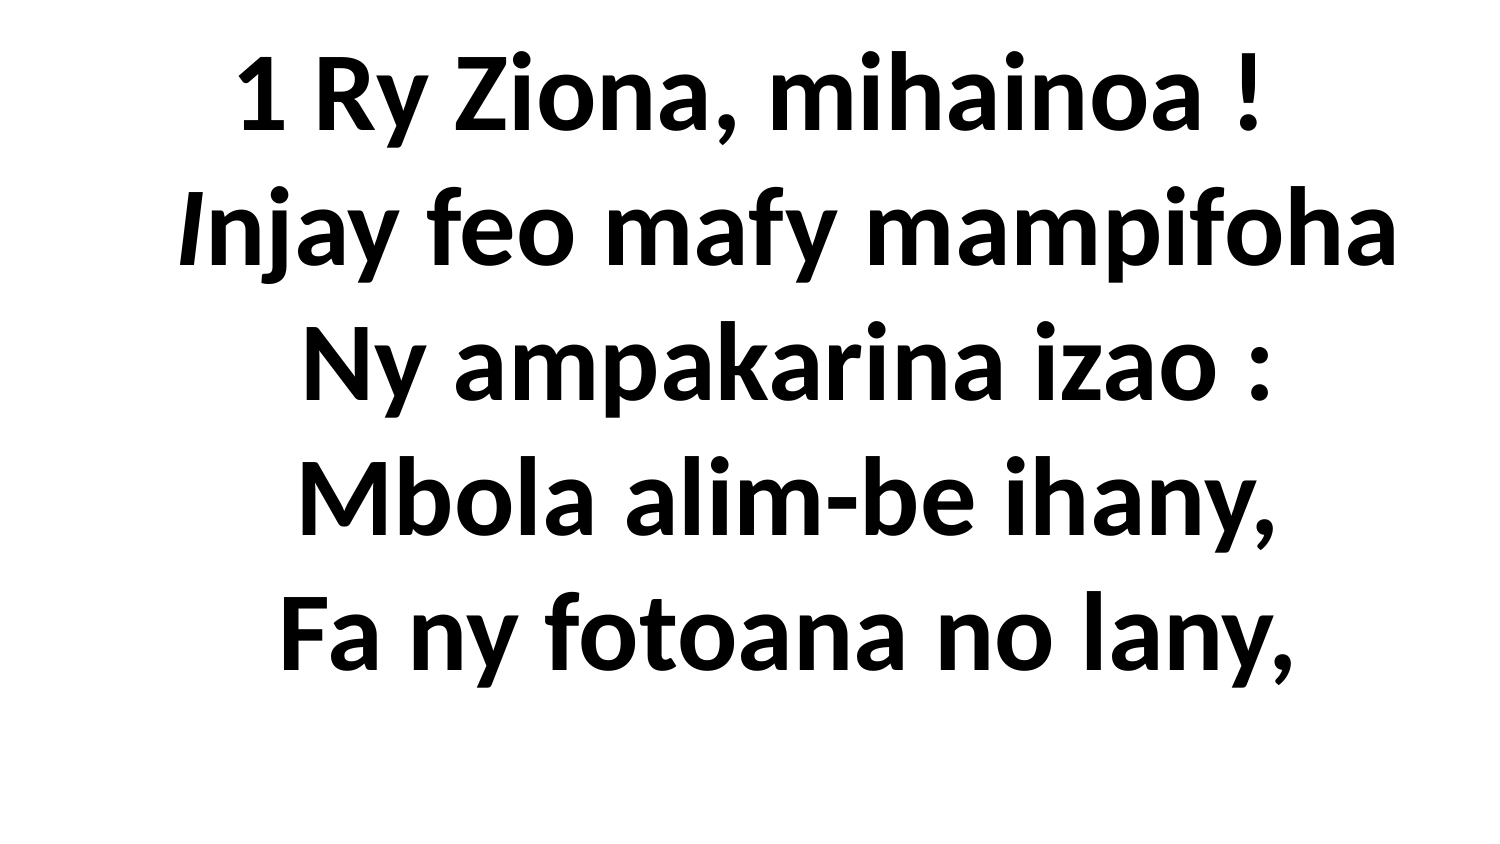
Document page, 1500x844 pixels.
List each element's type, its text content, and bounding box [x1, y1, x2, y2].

text_box 1 Ry Ziona, mihainoa ! Injay feo mafy mampifoha Ny ampakarina izao : Mbola alim-be ihany, Fa ny fotoana no lany, [0, 10, 1500, 836]
